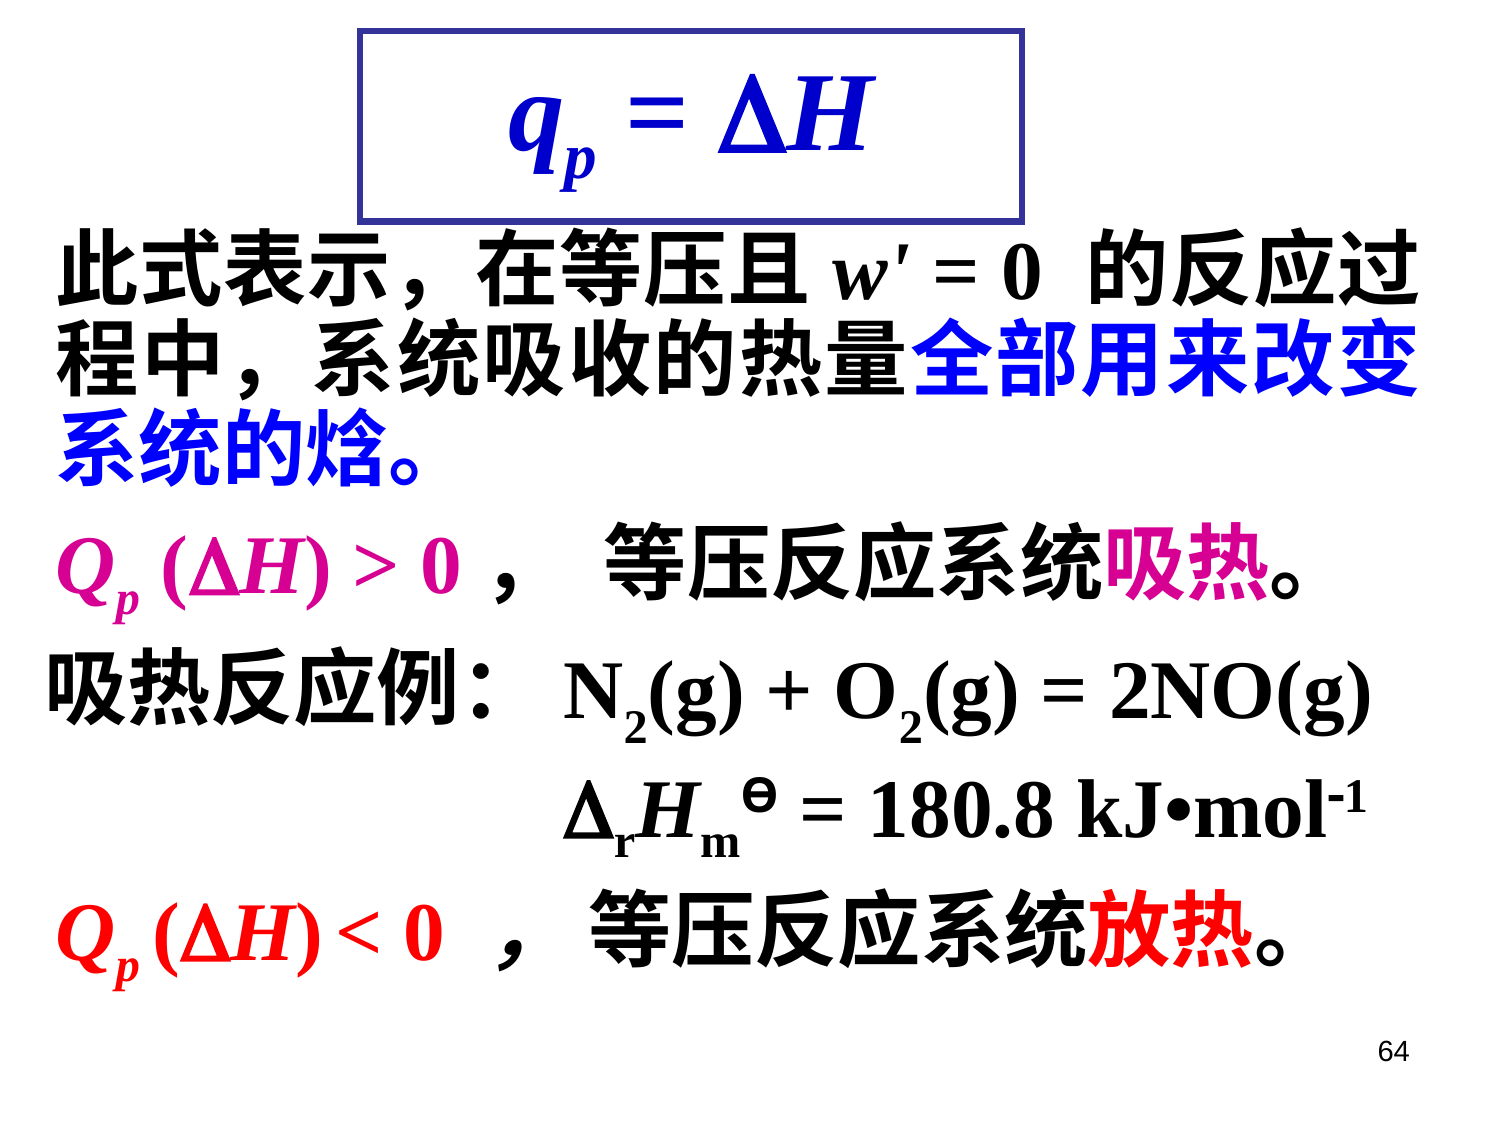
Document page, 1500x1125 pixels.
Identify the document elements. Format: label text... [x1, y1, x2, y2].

text_box 吸热反应例：N2(g) + O2(g) = 2NO(g) rHmƟ = 180.8 kJ•mol1 [29, 621, 1448, 882]
text_box Qp (H) < 0 ， 等压反应系统放热。 [41, 882, 1412, 976]
slide_number 64 [1074, 1024, 1425, 1103]
text_box Qp (H) > 0， 等压反应系统吸热。 [41, 503, 1388, 621]
text_box qp = H [360, 30, 1022, 220]
text_box 此式表示，在等压且w' = 0 的反应过程中，系统吸收的热量全部用来改变系统的焓。 [41, 220, 1436, 505]
